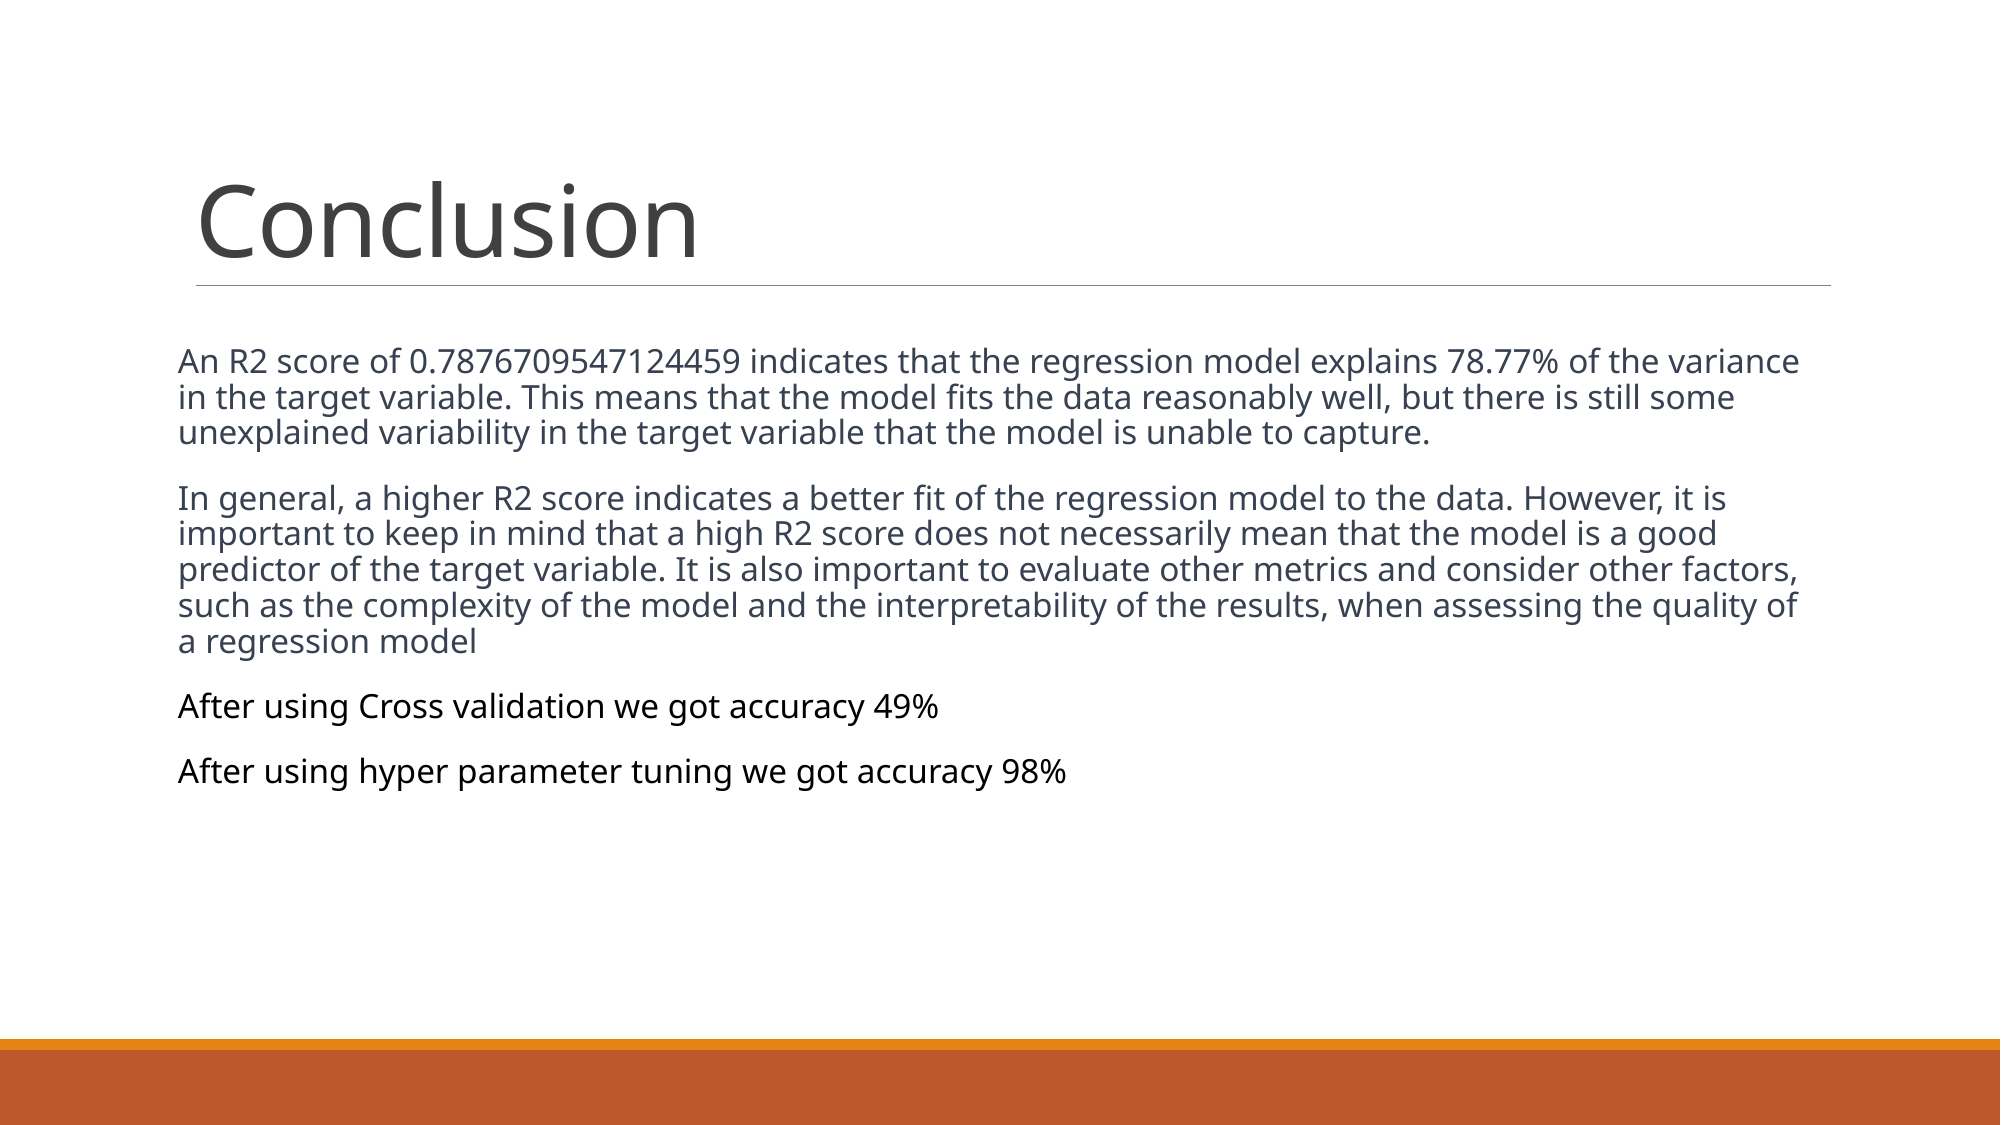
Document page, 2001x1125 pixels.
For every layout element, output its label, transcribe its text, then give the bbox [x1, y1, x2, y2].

list An R2 score of 0.7876709547124459 indicates that the regression model explains 78.77% of the variance in the target variable. This means that the model fits the data reasonably well, but there is still some unexplained variability in the target variable that the model is unable to capture. In general, a higher R2 score indicates a better fit of the regression model to the data. However, it is important to keep in mind that a high R2 score does not necessarily mean that the model is a good predictor of the target variable. It is also important to evaluate other metrics and consider other factors, such as the complexity of the model and the interpretability of the results, when assessing the quality of a regression model After using Cross validation we got accuracy 49% After using hyper parameter tuning we got accuracy 98% [162, 337, 1813, 866]
title Conclusion [180, 47, 1830, 285]
